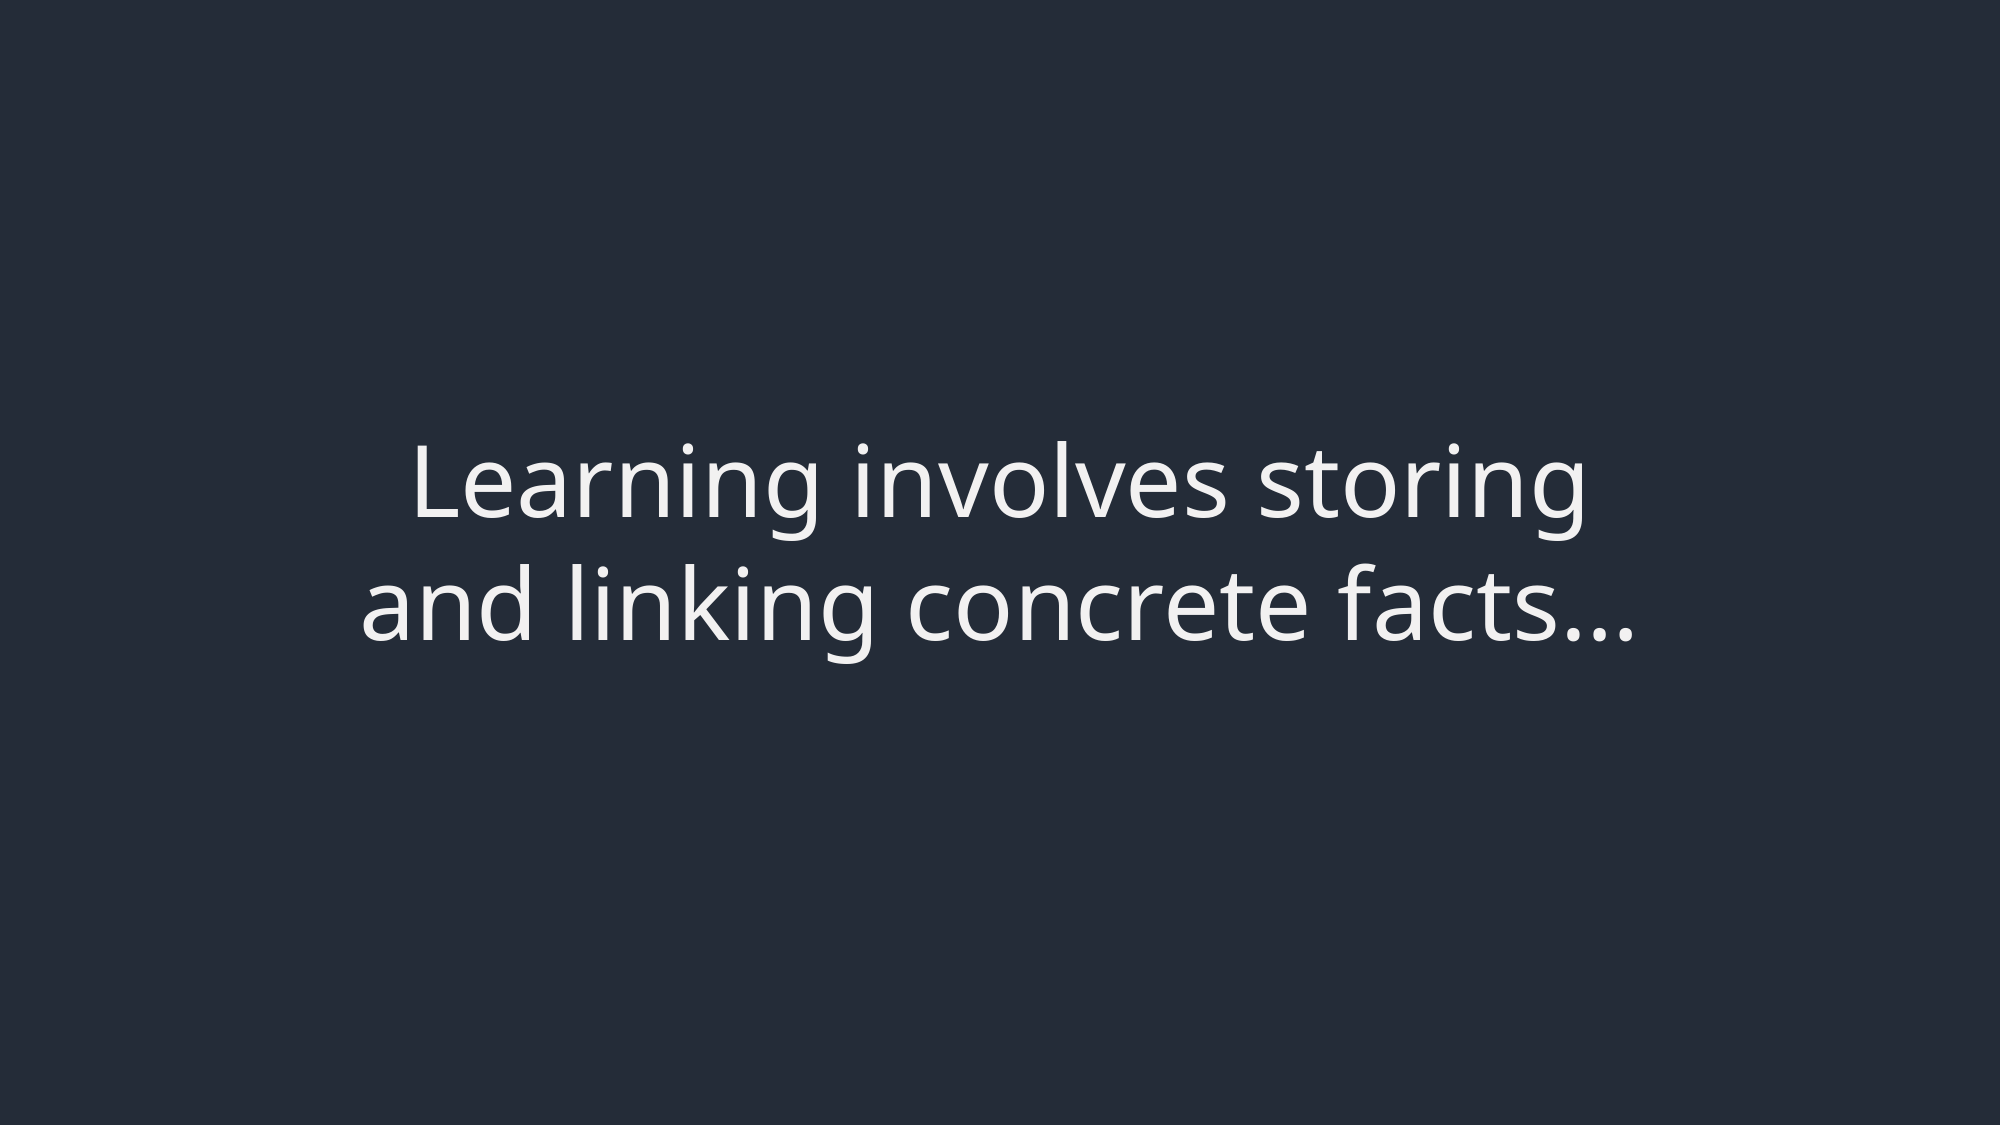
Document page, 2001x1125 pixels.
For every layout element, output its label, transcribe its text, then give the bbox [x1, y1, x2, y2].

text_box Learning involves storing and linking concrete facts… [73, 381, 1927, 704]
